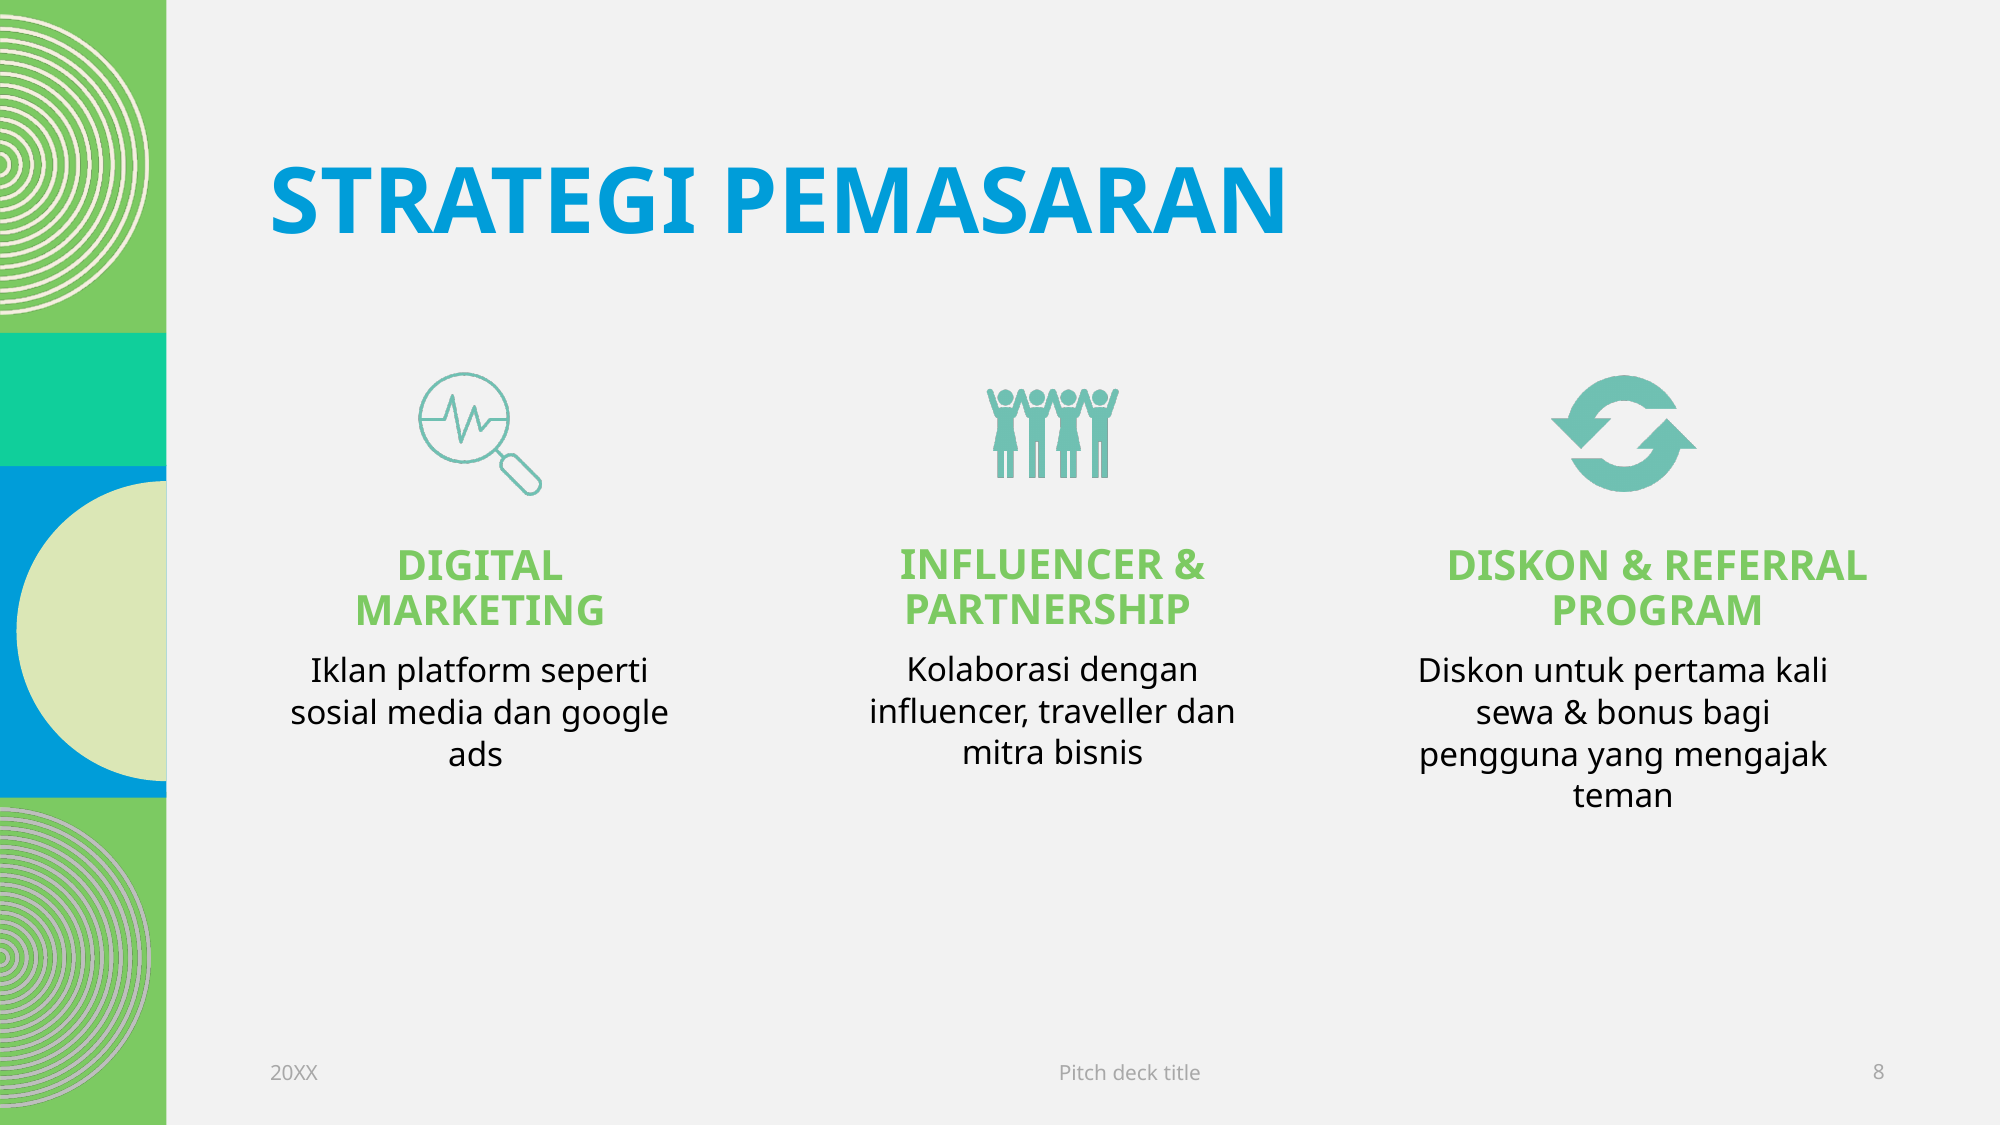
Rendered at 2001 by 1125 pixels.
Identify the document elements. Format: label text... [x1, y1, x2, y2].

list Diskon & referral program [1398, 551, 1917, 627]
slide_number 20XX [255, 1042, 435, 1103]
picture [0, 15, 149, 314]
slide_number 8 [1824, 1042, 1900, 1103]
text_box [1548, 358, 1699, 509]
list Influencer & partnership [827, 551, 1278, 627]
list Digital marketing [255, 552, 706, 628]
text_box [405, 358, 556, 509]
title Strategi pemasaran [254, 146, 1850, 365]
list Iklan platform seperti sosial media dan google ads [255, 639, 706, 985]
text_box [977, 358, 1128, 509]
picture [1, 808, 151, 1108]
footer Pitch deck title [942, 1041, 1318, 1102]
list Kolaborasi dengan influencer, traveller dan mitra bisnis [827, 638, 1278, 984]
list Diskon untuk pertama kali sewa & bonus bagi pengguna yang mengajak teman [1398, 639, 1849, 985]
